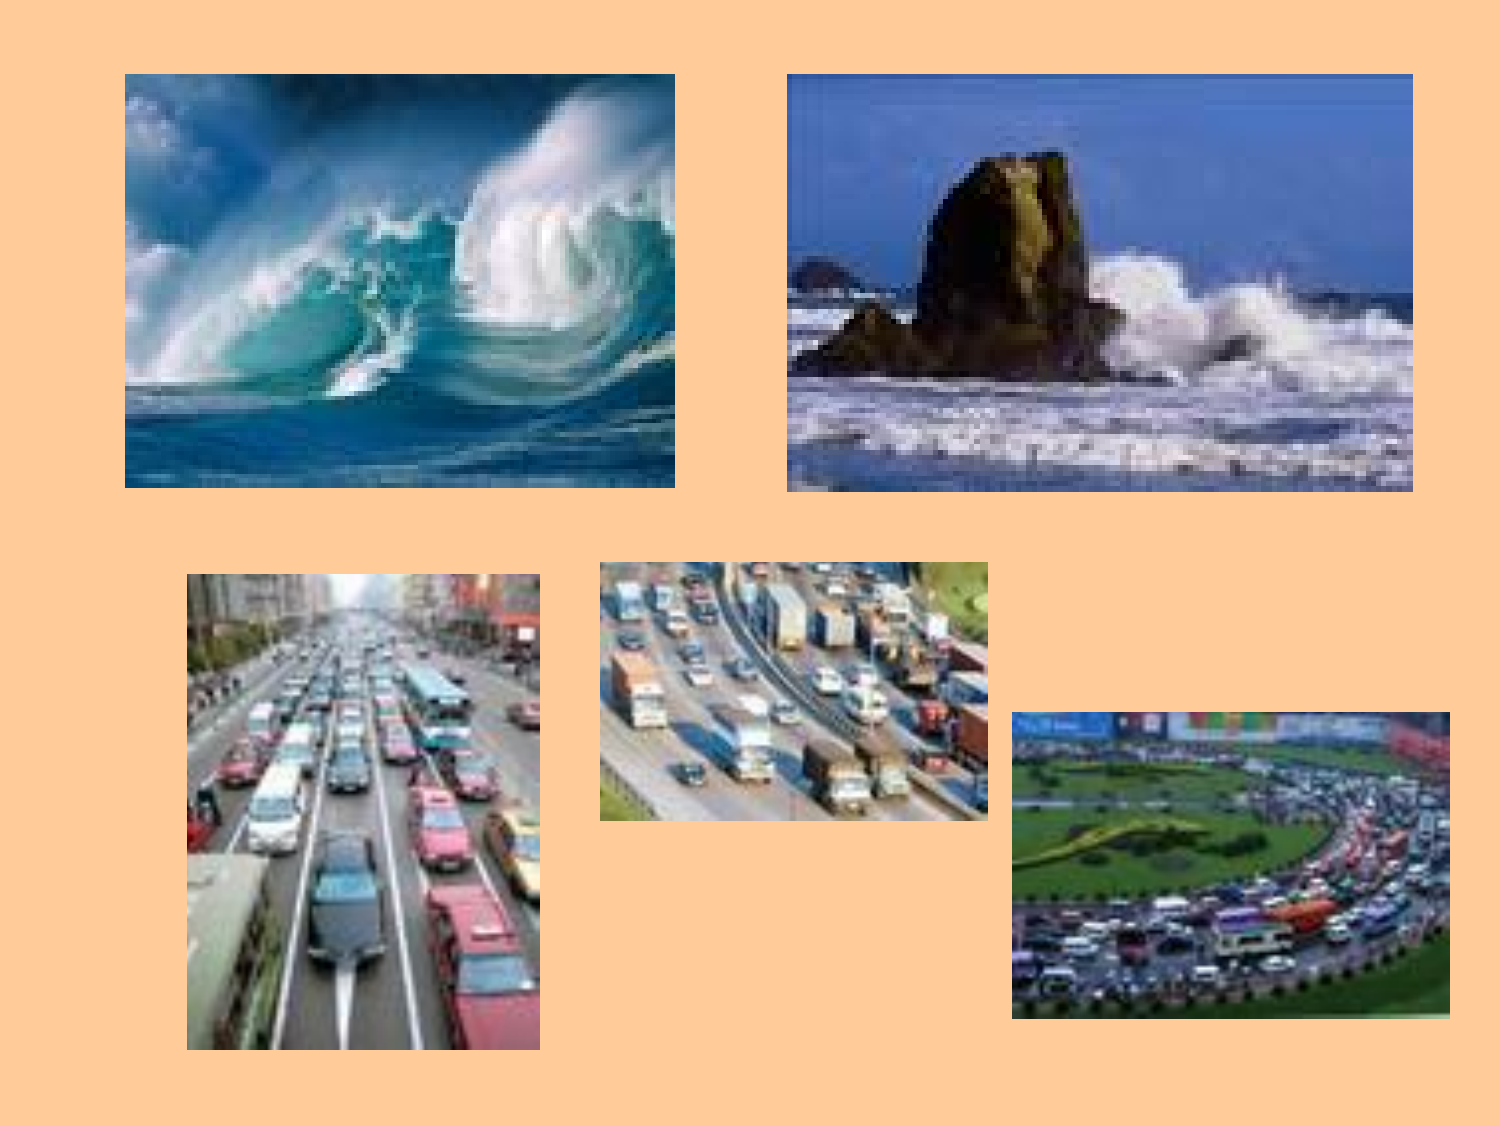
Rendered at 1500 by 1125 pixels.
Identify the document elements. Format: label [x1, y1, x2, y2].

picture [787, 74, 1413, 492]
picture [124, 74, 675, 488]
picture [187, 574, 540, 1050]
picture [599, 562, 988, 821]
picture [1012, 712, 1450, 1019]
